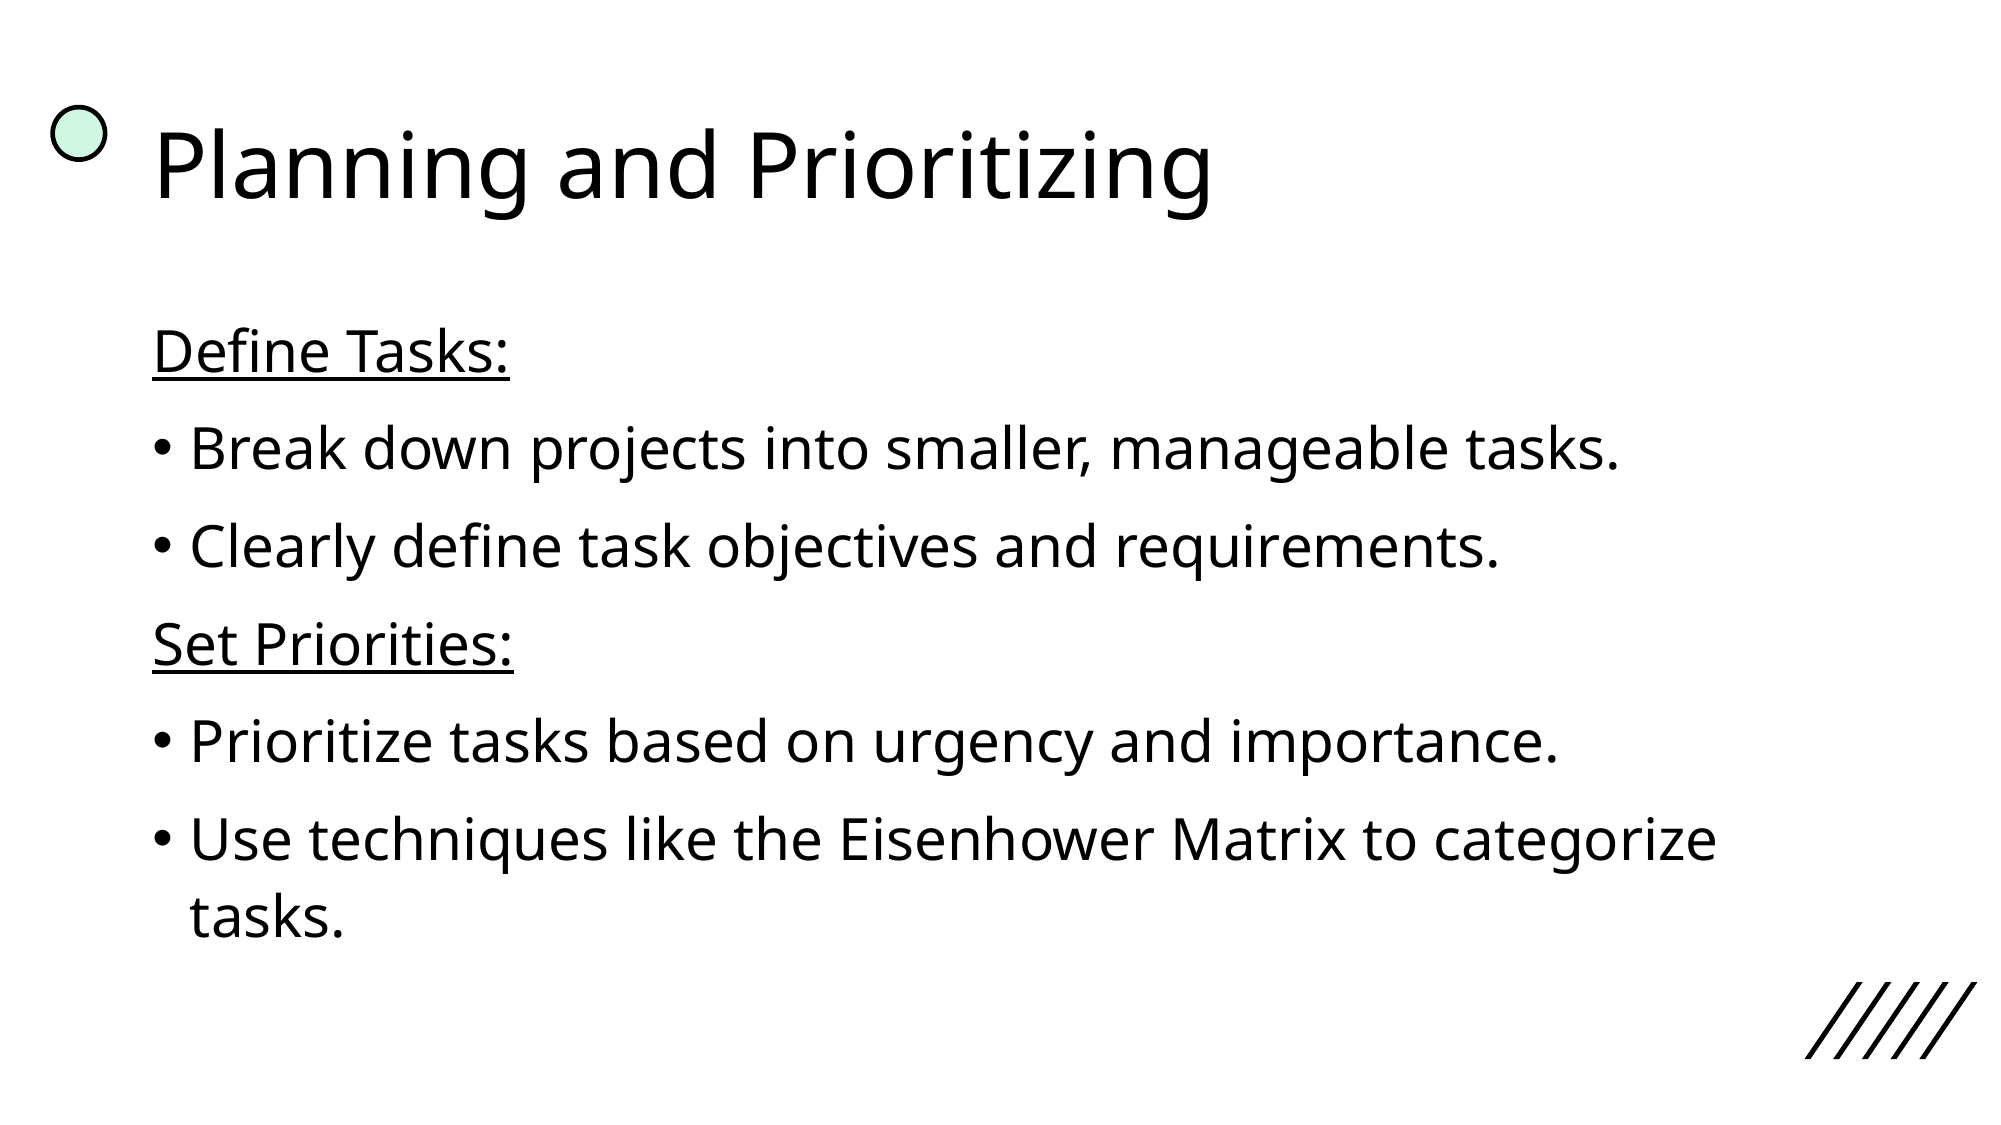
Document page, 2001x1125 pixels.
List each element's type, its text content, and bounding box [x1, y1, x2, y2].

list Define Tasks: Break down projects into smaller, manageable tasks. Clearly define task objectives and requirements. Set Priorities: Prioritize tasks based on urgency and importance. Use techniques like the Eisenhower Matrix to categorize tasks. [137, 299, 1863, 1014]
title Planning and Prioritizing [137, 59, 1863, 278]
